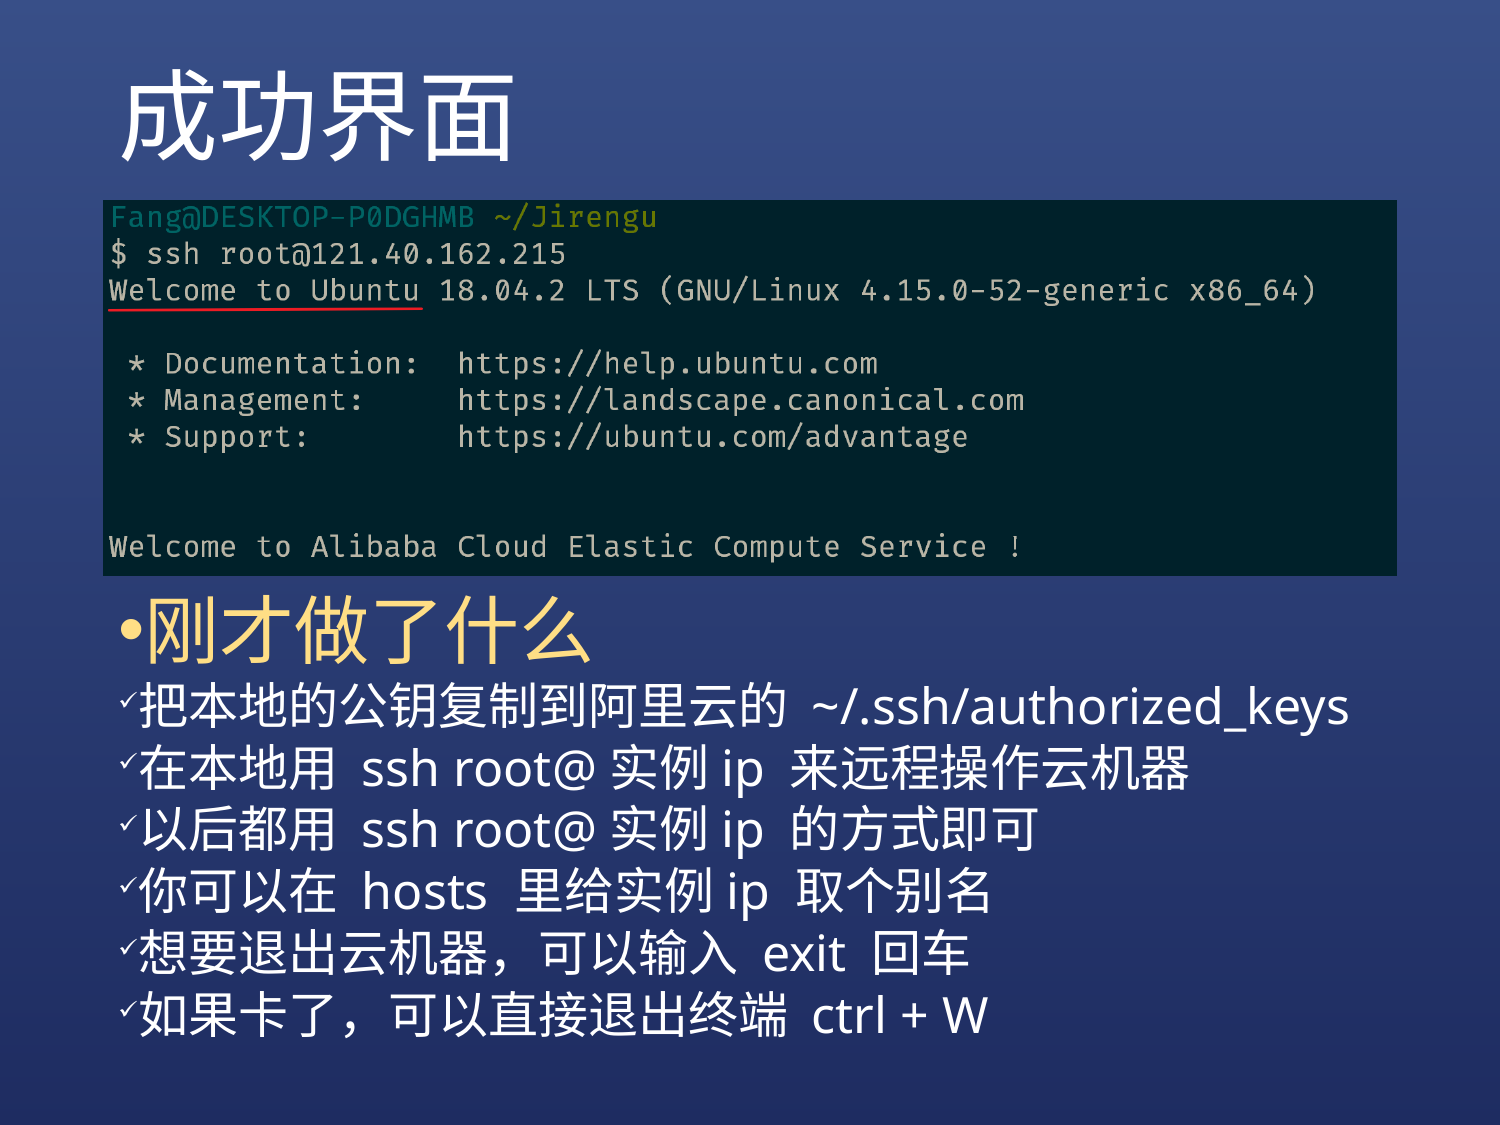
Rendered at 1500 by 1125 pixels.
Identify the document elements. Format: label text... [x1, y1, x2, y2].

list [103, 200, 1397, 576]
title 成功界面 [103, 59, 1397, 184]
text_box 刚才做了什么 把本地的公钥复制到阿里云的 ~/.ssh/authorized_keys 在本地用 ssh root@实例ip 来远程操作云机器 以后都用 ssh root@实例ip 的方式即可 你可以在 hosts 里给实例ip 取个别名 想要退出云机器，可以输入 exit 回车 如果卡了，可以直接退出终端 ctrl + W [103, 576, 1397, 1090]
